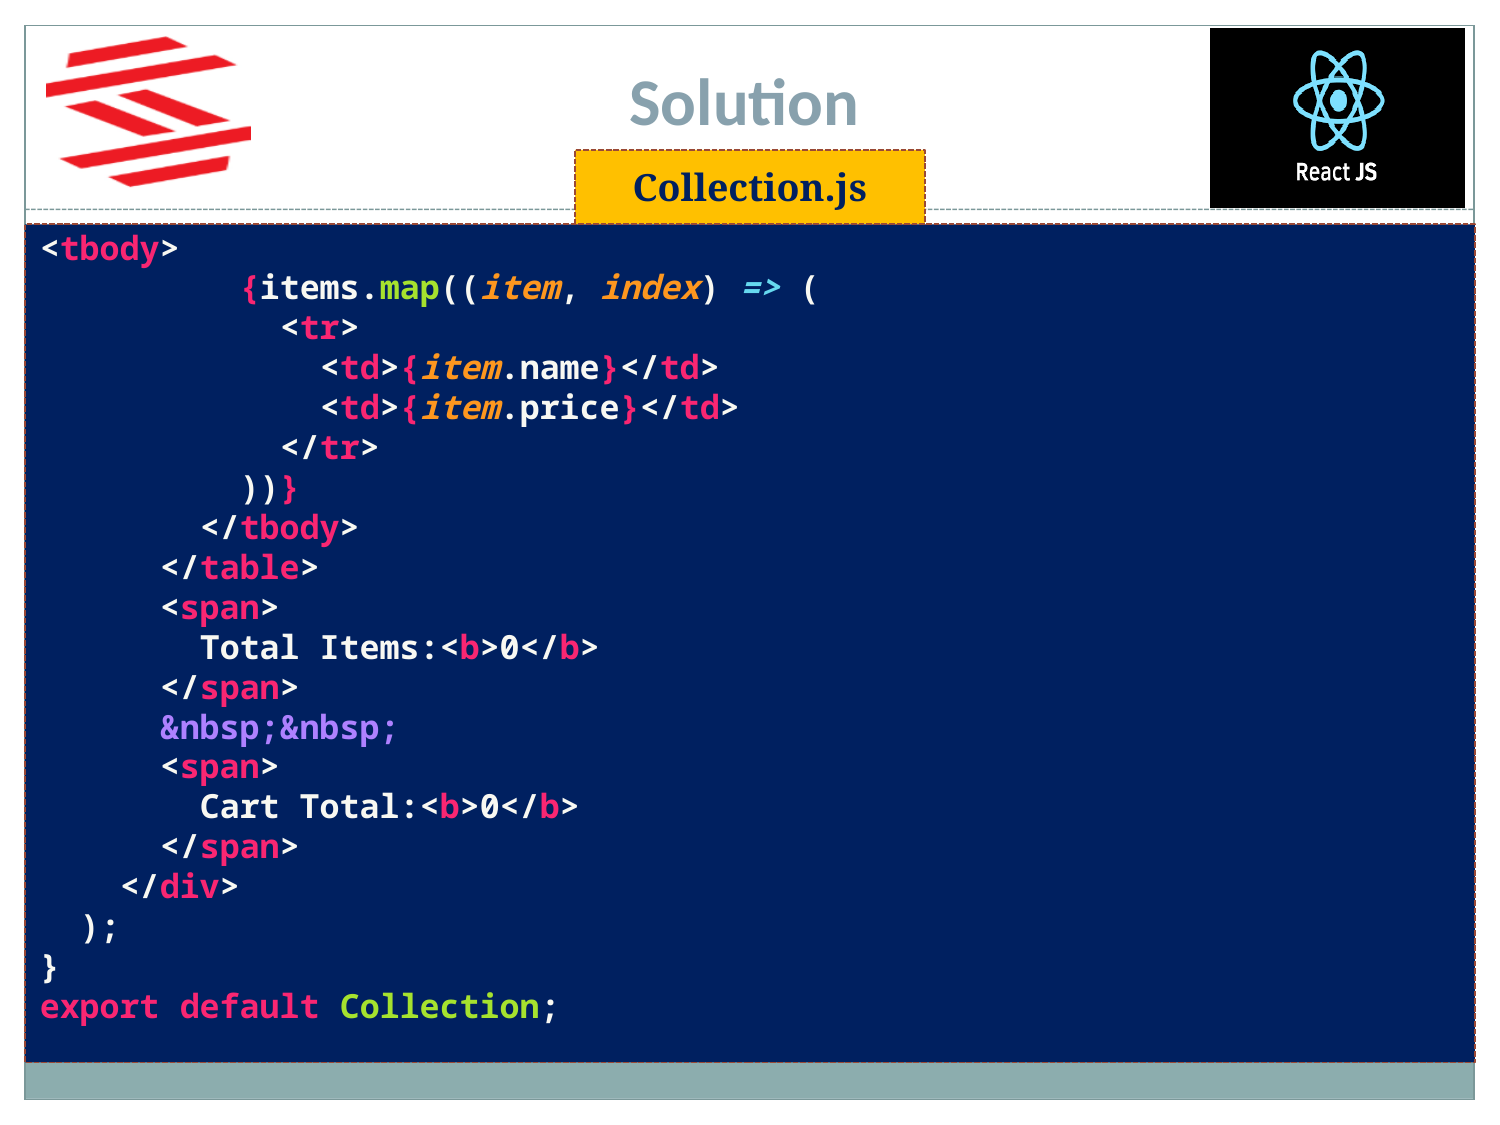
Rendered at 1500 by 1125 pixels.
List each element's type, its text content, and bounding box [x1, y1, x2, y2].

text_box Collection.js [574, 149, 926, 225]
picture [1210, 28, 1466, 209]
text_box <tbody> {items.map((item, index) => ( <tr> <td>{item.name}</td> <td>{item.price}</td> </tr> ))} </tbody> </table> <span> Total Items:<b>0</b> </span> &nbsp;&nbsp; <span> Cart Total:<b>0</b> </span> </div> ); } export default Collection; [24, 223, 1476, 1063]
title [46, 23, 1203, 186]
text_box Solution [477, 0, 1475, 148]
picture [46, 34, 252, 195]
